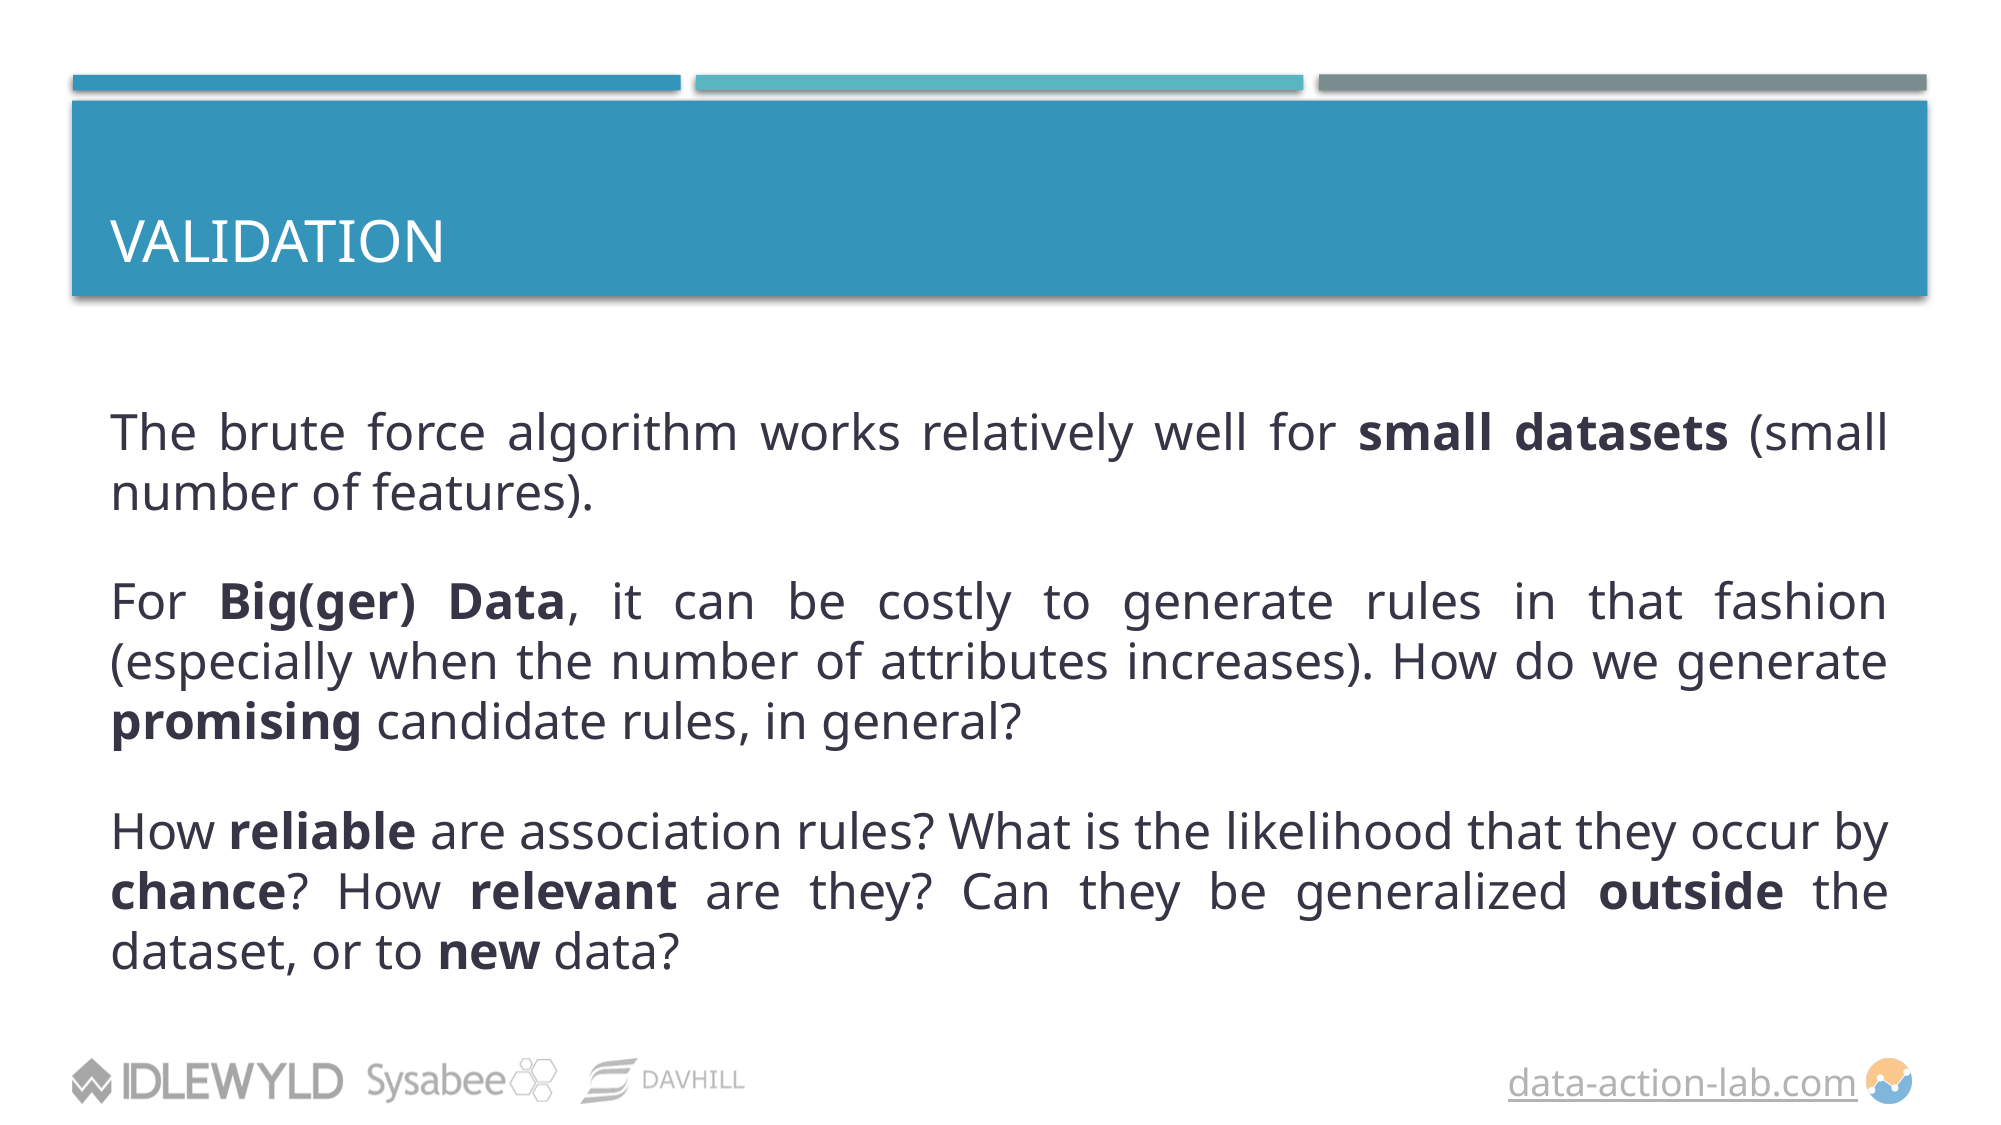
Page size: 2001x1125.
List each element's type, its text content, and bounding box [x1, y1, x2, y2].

title Validation [95, 115, 1905, 282]
picture [72, 1058, 745, 1104]
list The brute force algorithm works relatively well for small datasets (small number of features). For Big(ger) Data, it can be costly to generate rules in that fashion (especially when the number of attributes increases). How do we generate promising candidate rules, in general? How reliable are association rules? What is the likelihood that they occur by chance? How relevant are they? Can they be generalized outside the dataset, or to new data? [95, 357, 1905, 1037]
